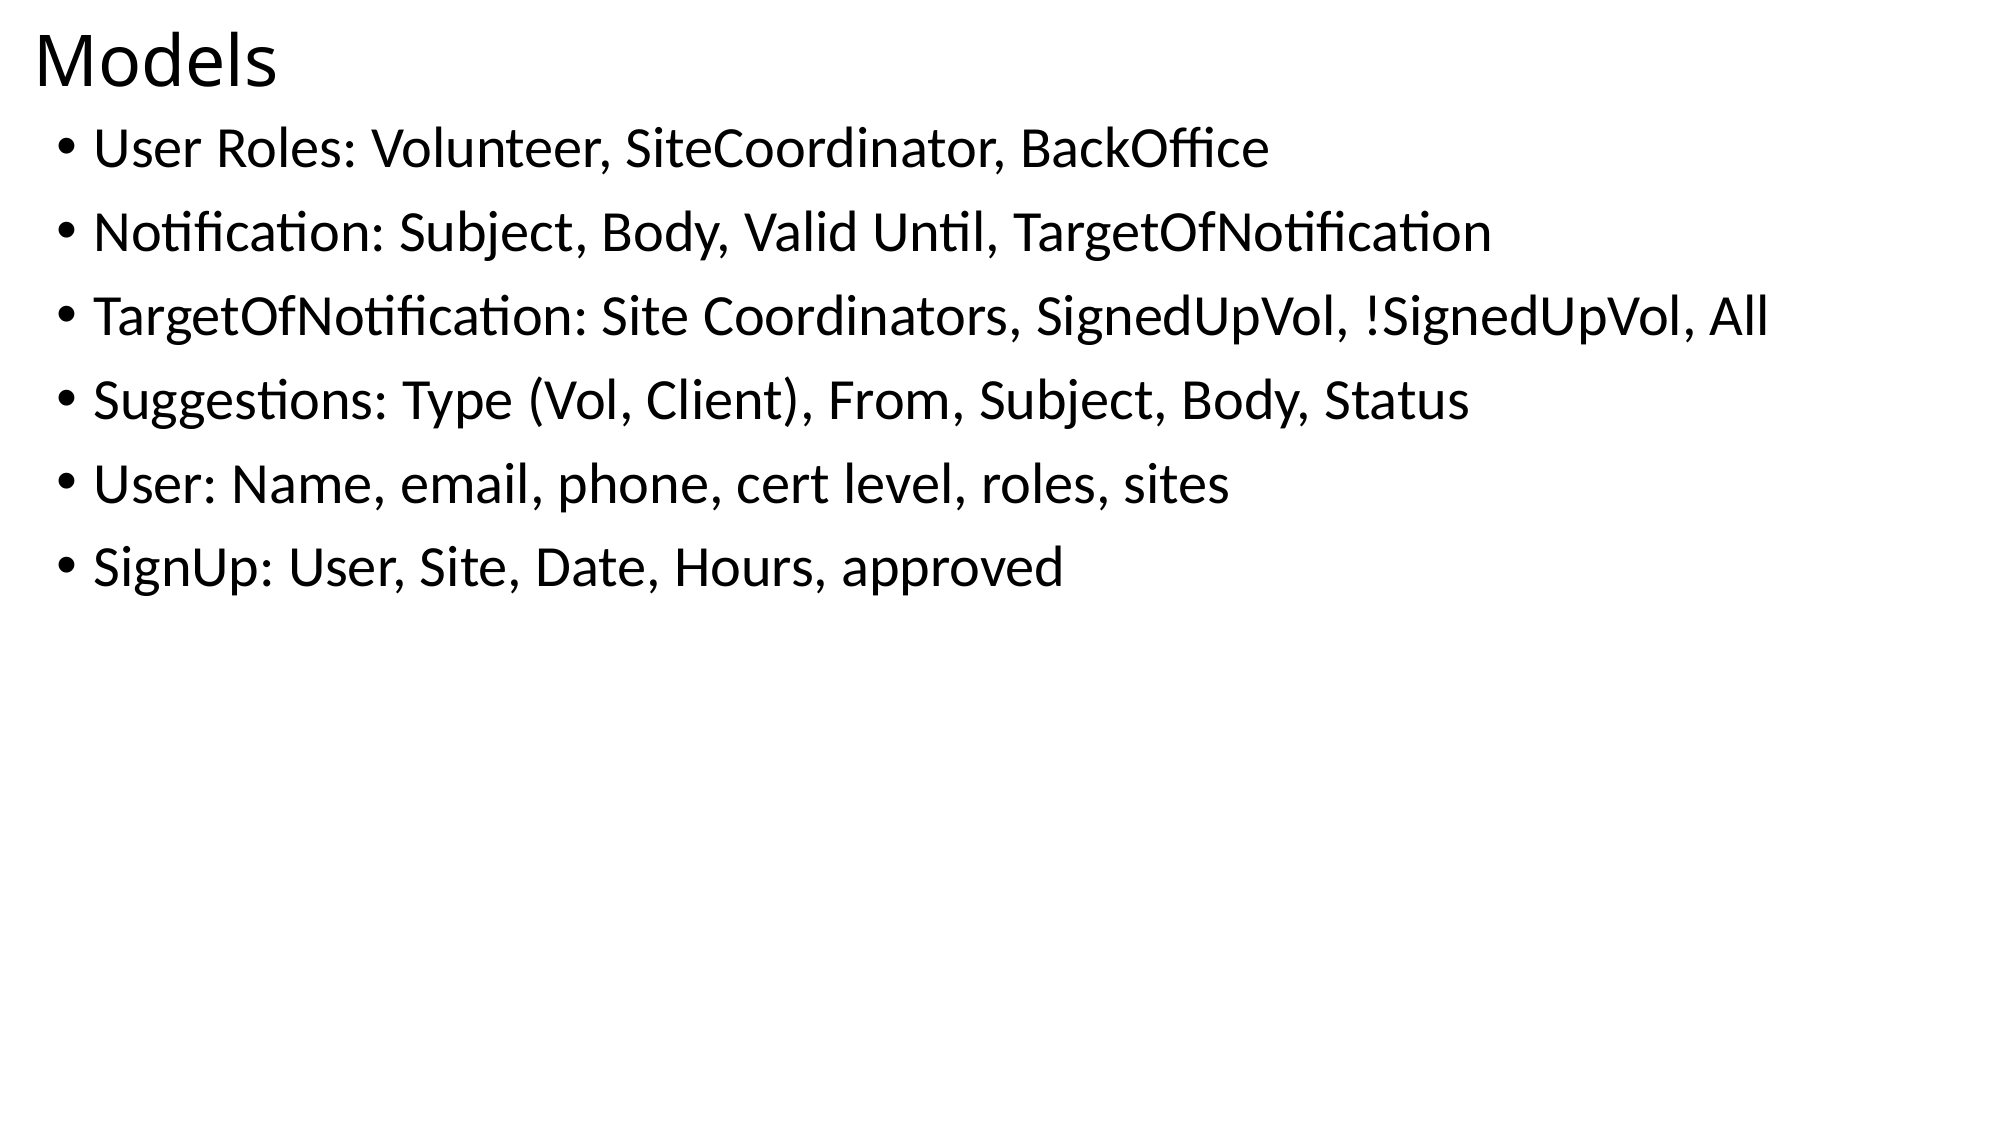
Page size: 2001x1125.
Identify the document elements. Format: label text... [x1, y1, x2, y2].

list User Roles: Volunteer, SiteCoordinator, BackOffice Notification: Subject, Body, Valid Until, TargetOfNotification TargetOfNotification: Site Coordinators, SignedUpVol, !SignedUpVol, All Suggestions: Type (Vol, Client), From, Subject, Body, Status User: Name, email, phone, cert level, roles, sites SignUp: User, Site, Date, Hours, approved [41, 110, 1863, 1014]
title Models [19, 17, 1744, 110]
